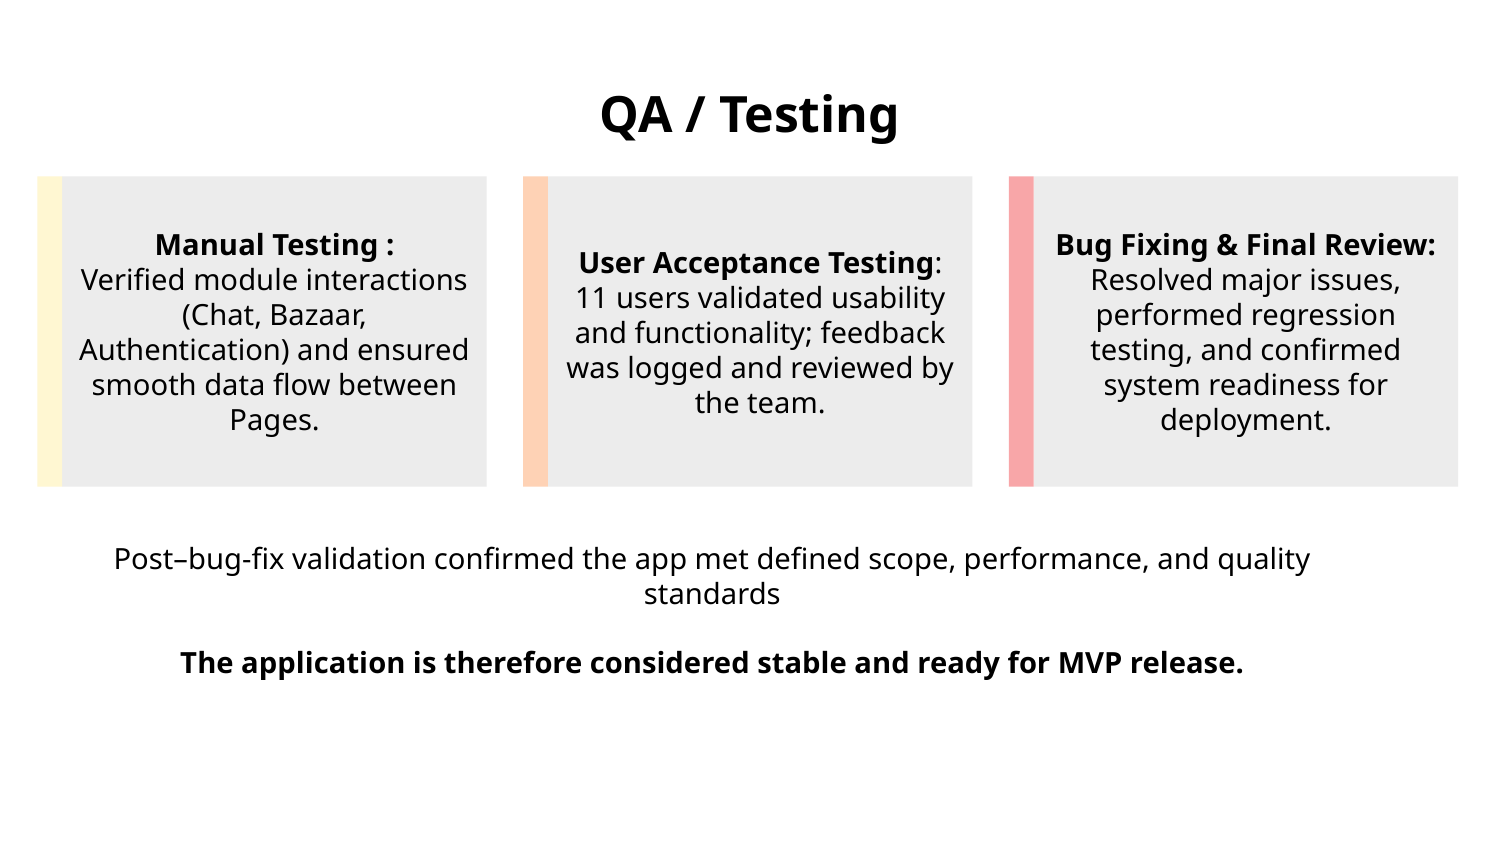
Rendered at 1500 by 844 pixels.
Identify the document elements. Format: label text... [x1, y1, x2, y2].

text_box User Acceptance Testing: 11 users validated usability and functionality; feedback was logged and reviewed by the team. [548, 176, 973, 487]
text_box Bug Fixing & Final Review: Resolved major issues, performed regression testing, and confirmed system readiness for deployment. [1034, 176, 1459, 487]
text_box Post–bug-fix validation confirmed the app met defined scope, performance, and quality standards The application is therefore considered stable and ready for MVP release. [80, 524, 1345, 730]
text_box Manual Testing : Verified module interactions (Chat, Bazaar, Authentication) and ensured smooth data flow between Pages. [63, 176, 487, 487]
text_box [1008, 176, 1034, 487]
text_box [37, 176, 63, 487]
text_box [523, 176, 548, 487]
title QA / Testing [74, 67, 1426, 160]
